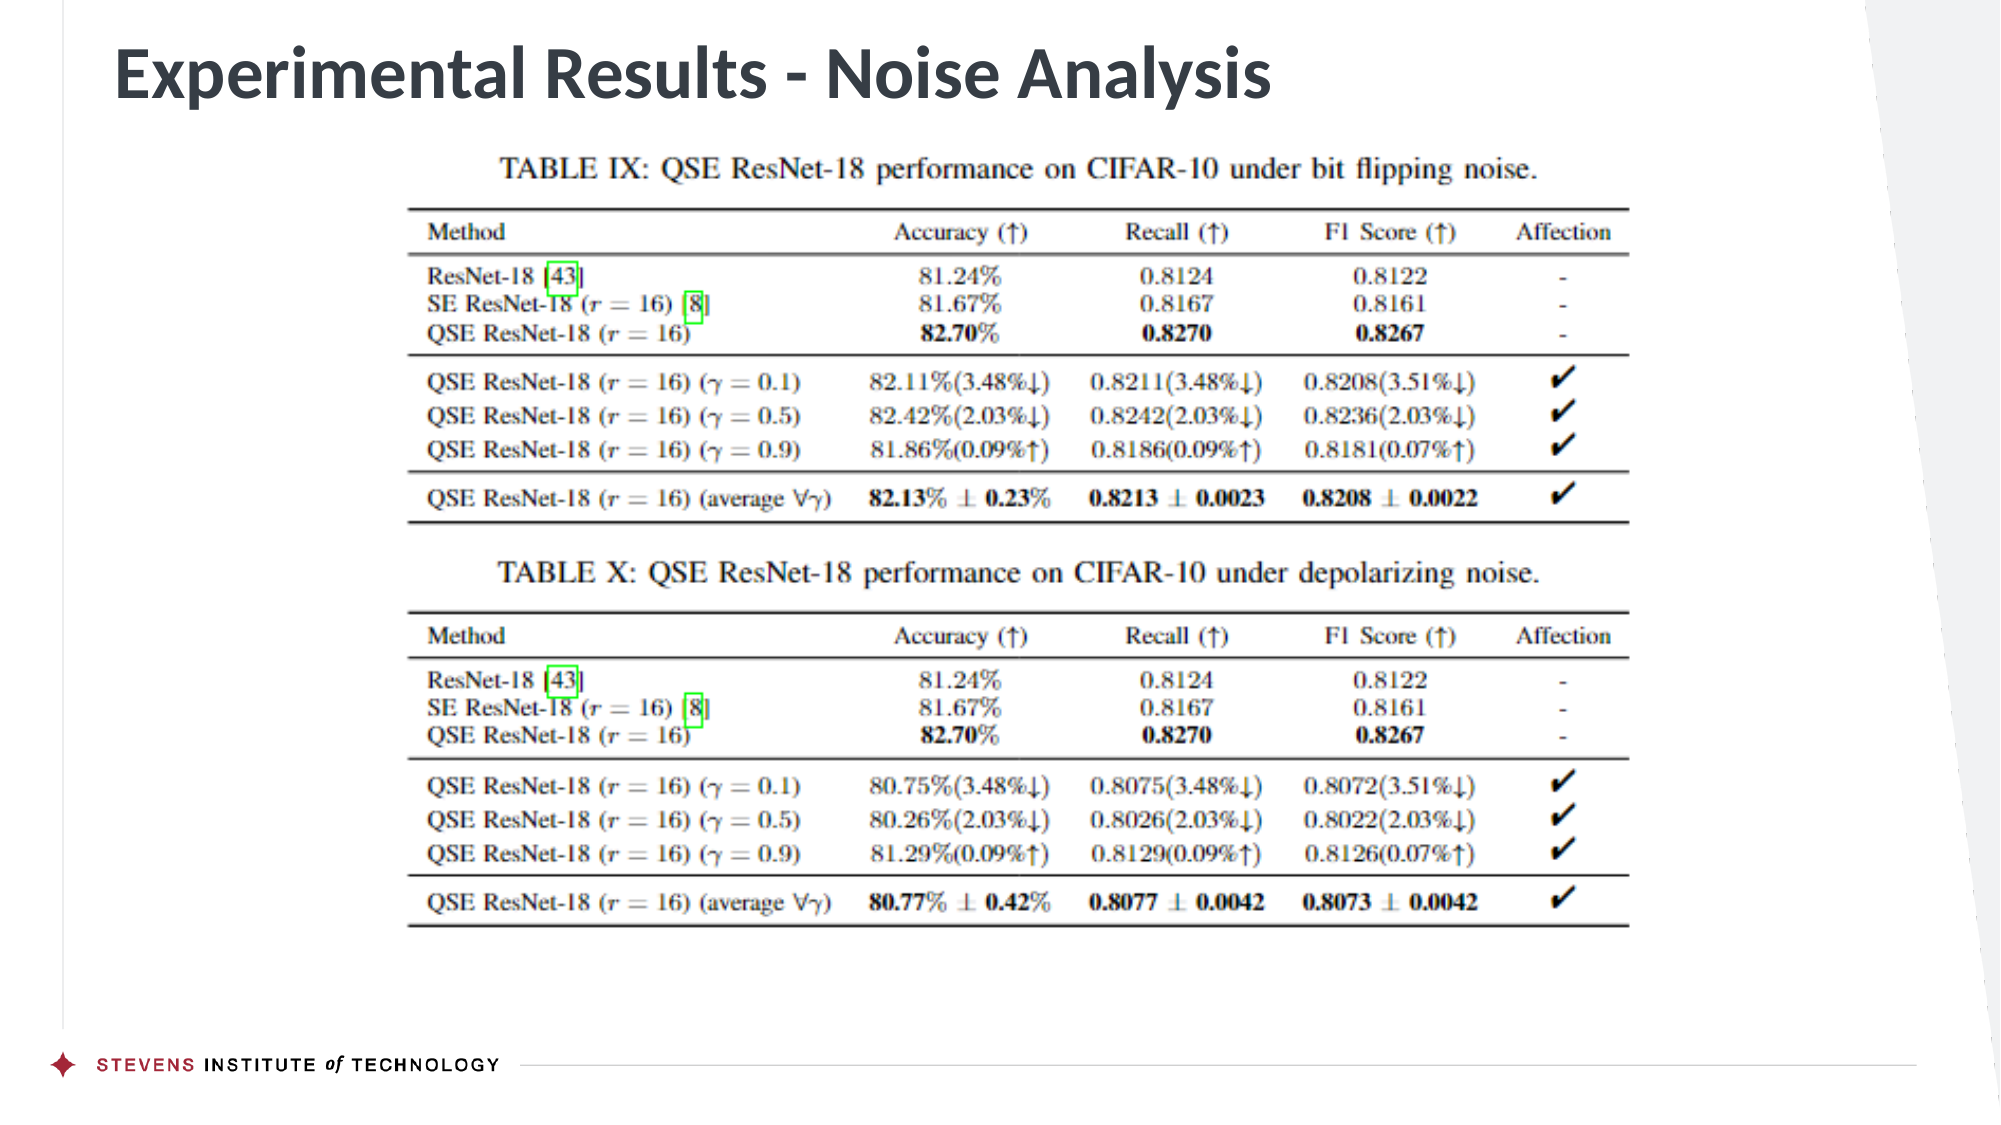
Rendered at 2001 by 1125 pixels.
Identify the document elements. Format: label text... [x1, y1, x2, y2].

picture [394, 143, 1668, 971]
text_box Experimental Results - Noise Analysis [100, 15, 1537, 121]
slide_number [1538, 1029, 1988, 1090]
slide_number [100, 1035, 544, 1088]
